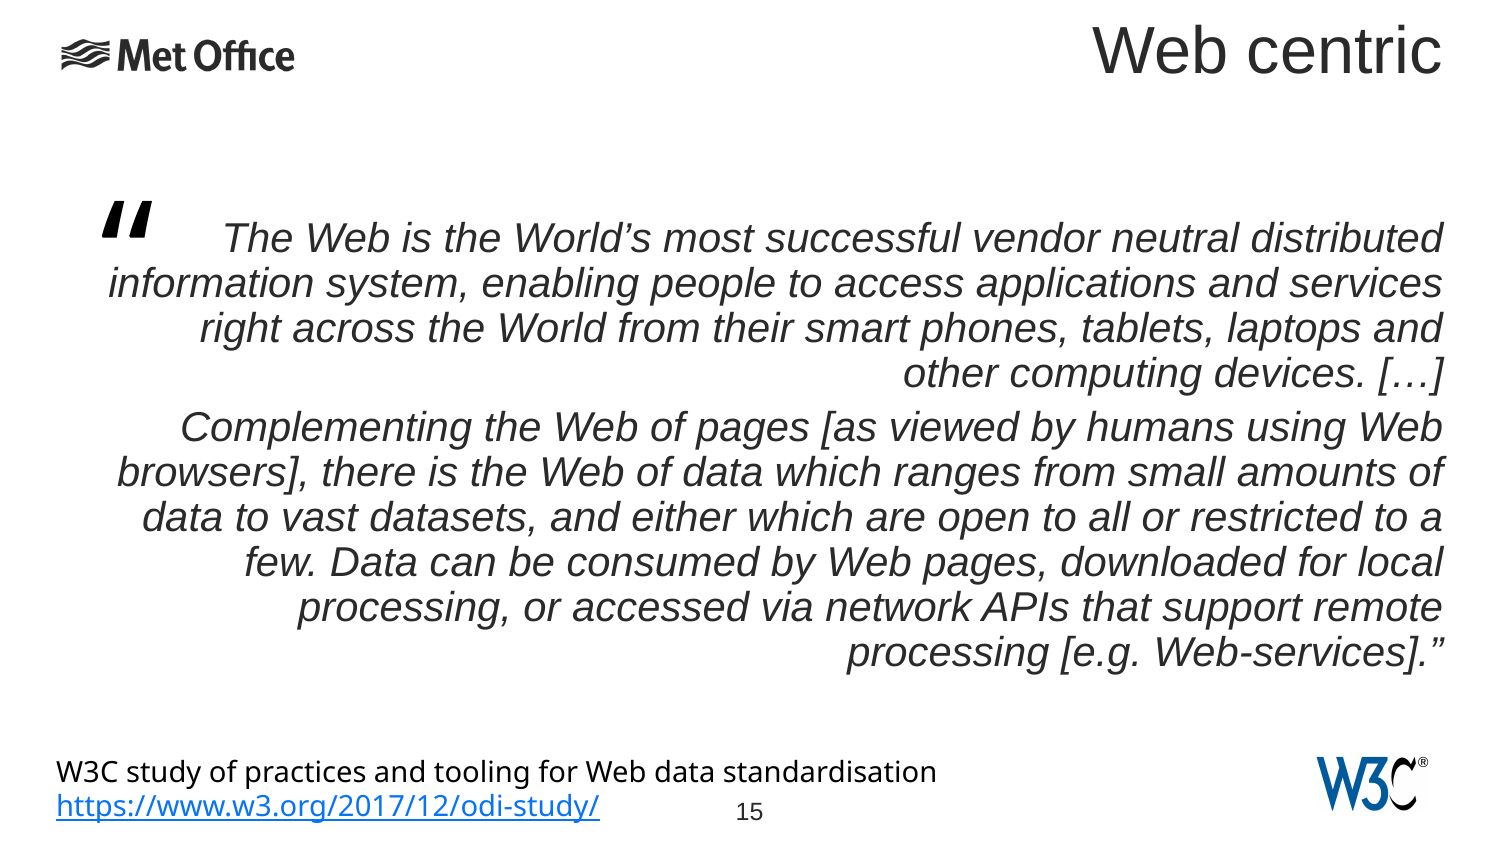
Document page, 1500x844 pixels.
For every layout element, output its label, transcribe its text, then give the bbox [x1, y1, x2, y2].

picture [1315, 755, 1429, 812]
text_box “ [86, 150, 170, 346]
text_box Web centric [300, 8, 1477, 104]
text_box W3C study of practices and tooling for Web data standardisation https://www.w3.org/2017/12/odi-study/ [41, 745, 1304, 835]
picture [30, 8, 300, 102]
text_box The Web is the World’s most successful vendor neutral distributed information system, enabling people to access applications and services right across the World from their smart phones, tablets, laptops and other computing devices. […] Complementing the Web of pages [as viewed by humans using Web browsers], there is the Web of data which ranges from small amounts of data to vast datasets, and either which are open to all or restricted to a few. Data can be consumed by Web pages, downloaded for local processing, or accessed via network APIs that support remote processing [e.g. Web-services].” [41, 209, 1459, 821]
slide_number 15 [631, 787, 868, 833]
